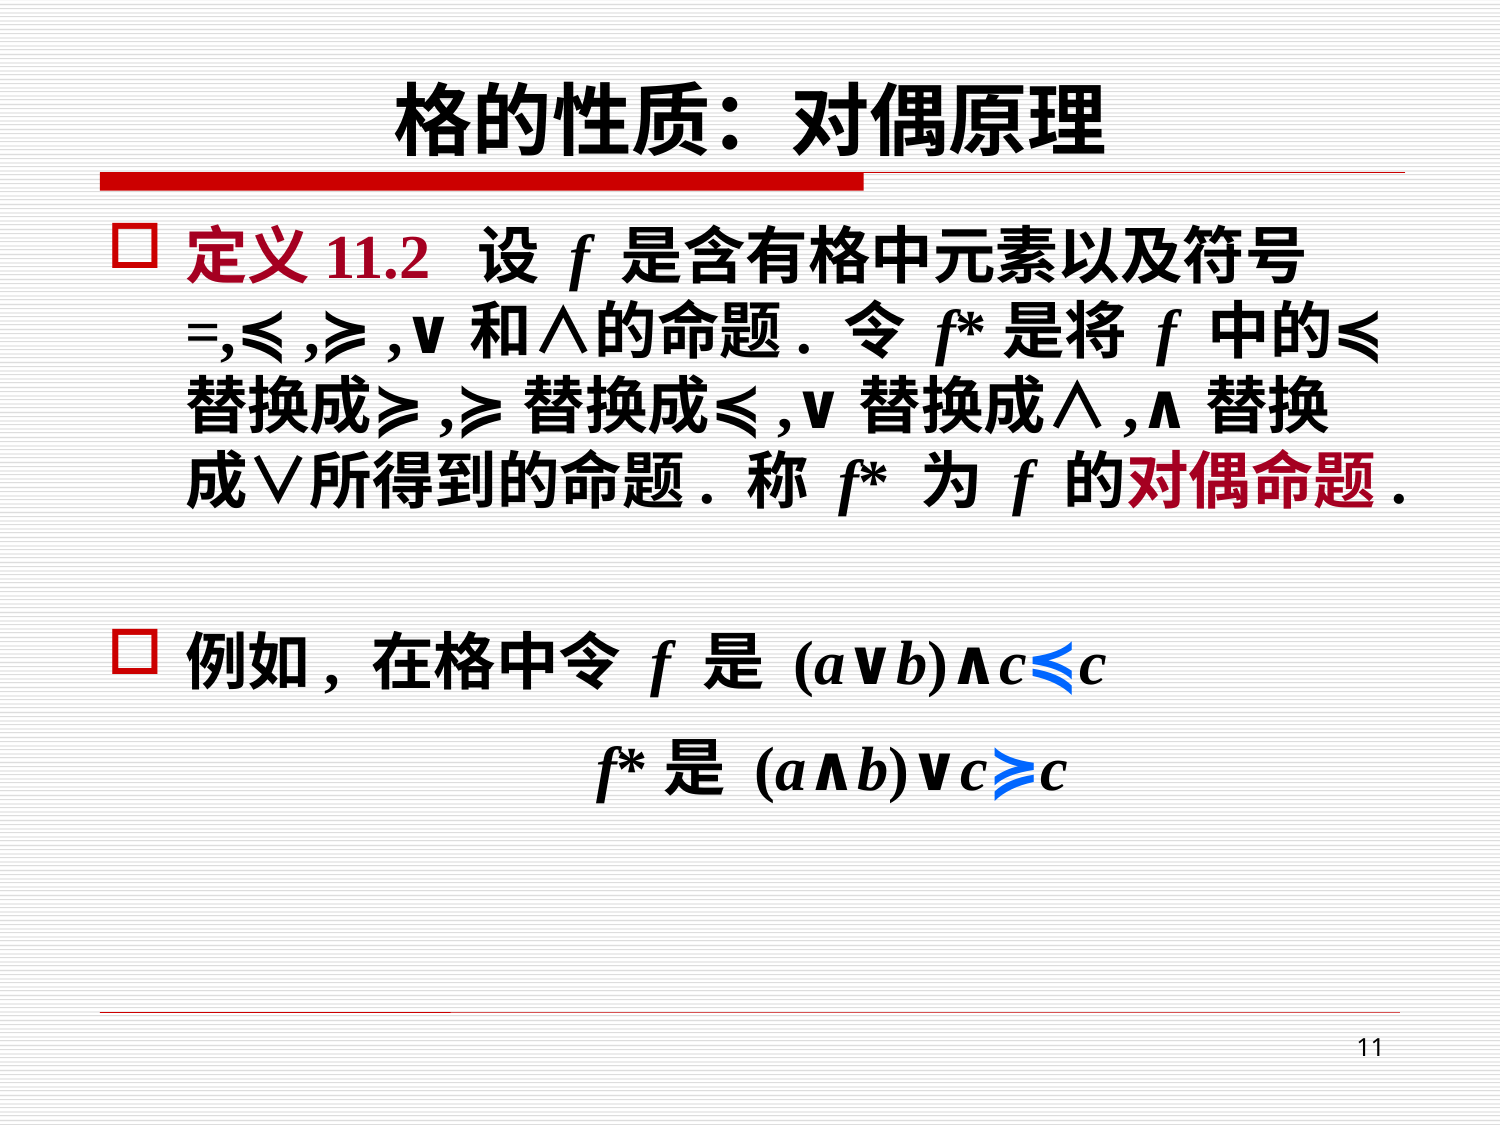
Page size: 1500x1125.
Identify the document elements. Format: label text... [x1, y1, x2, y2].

list 定义11.2 设 f 是含有格中元素以及符号 =,≼ ,≽ ,∨和∧的命题. 令 f*是将 f 中的≼替换成≽,≽替换成≼,∨替换成∧,∧替换成∨所得到的命题. 称 f* 为 f 的对偶命题. 例如, 在格中令 f 是 (a∨b)∧c≼c f*是 (a∧b)∨c≽c [92, 208, 1406, 1000]
title 格的性质：对偶原理 [94, 50, 1407, 173]
slide_number 11 [1074, 1024, 1401, 1103]
picture [0, 0, 1500, 1125]
